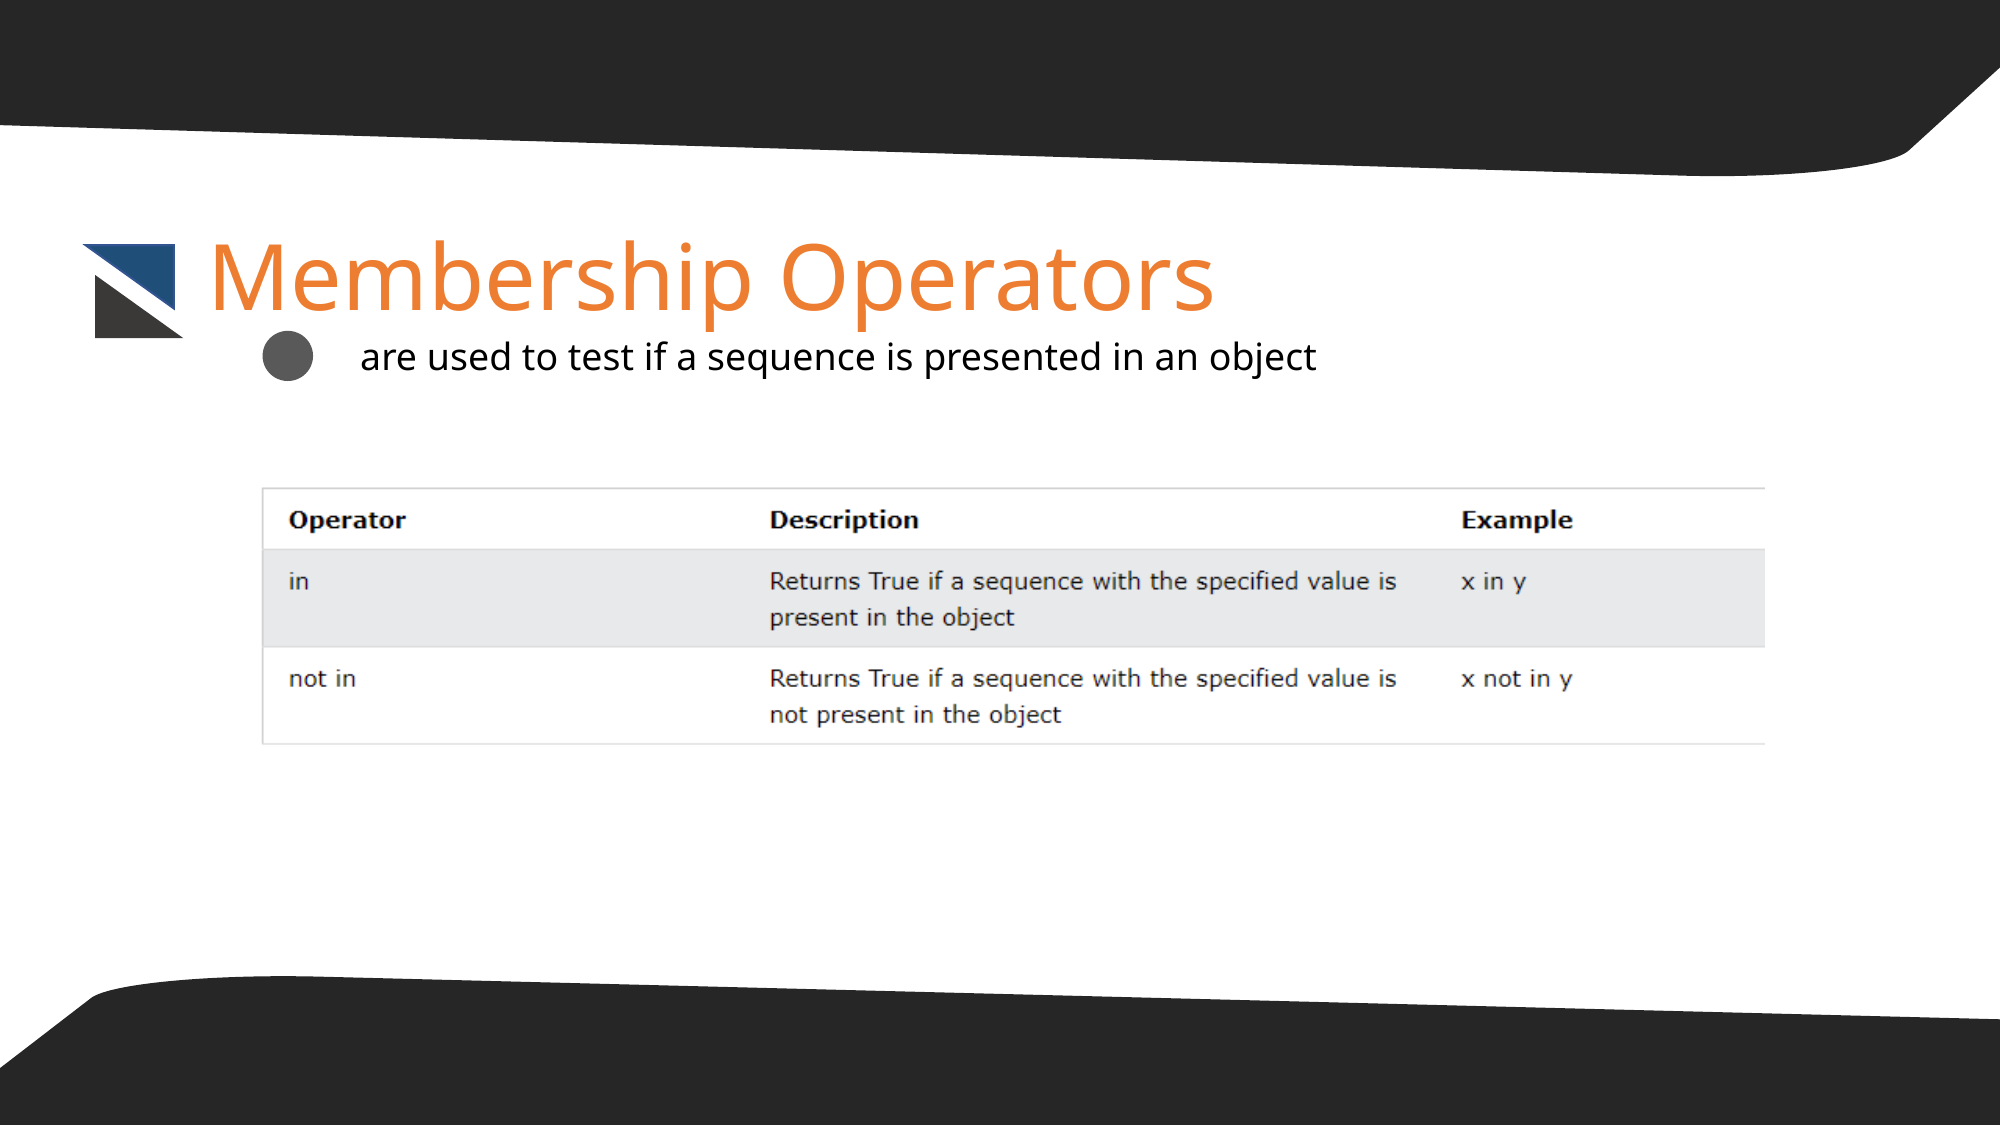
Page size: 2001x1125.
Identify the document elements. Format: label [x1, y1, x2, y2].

picture [245, 458, 1765, 767]
text_box [262, 325, 1765, 387]
text_box [0, 0, 2000, 1125]
